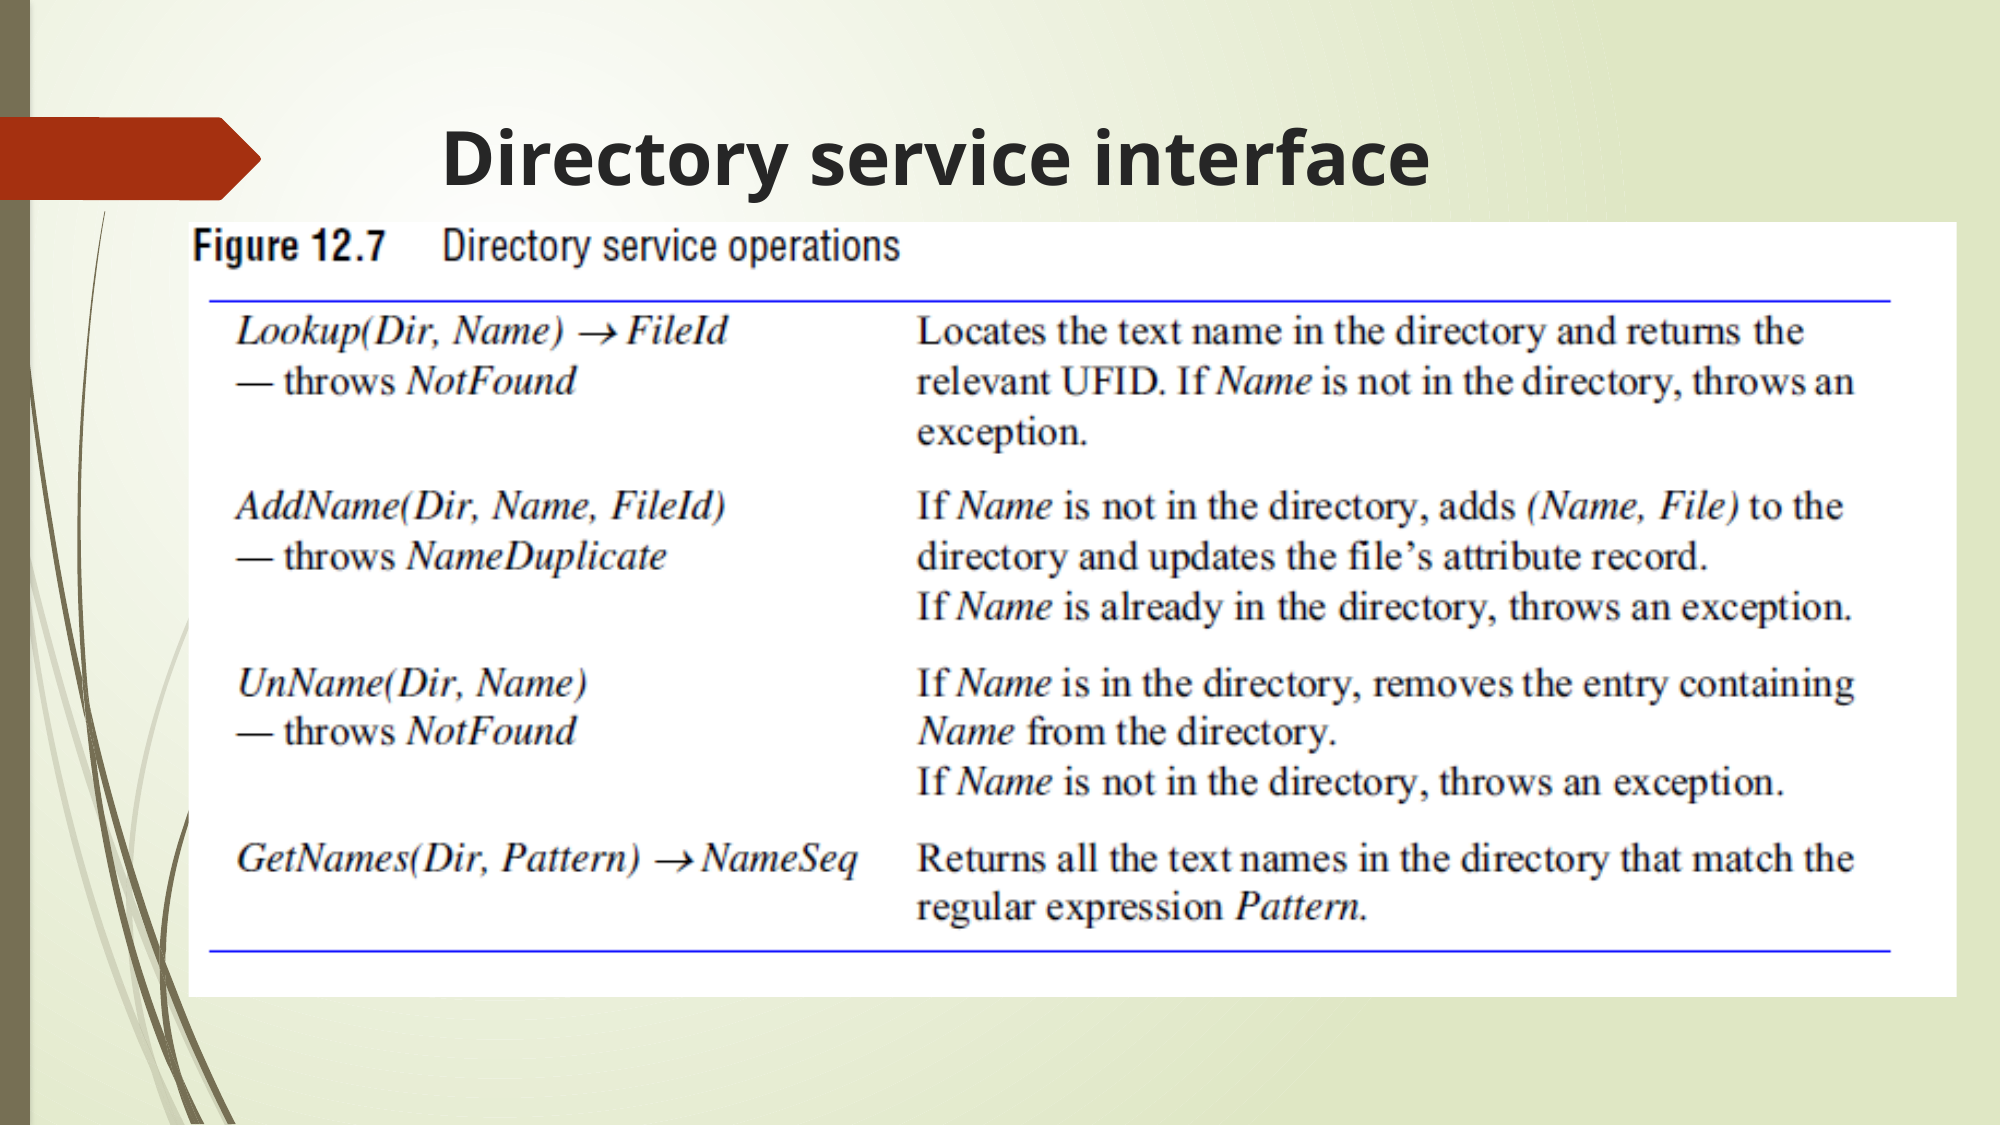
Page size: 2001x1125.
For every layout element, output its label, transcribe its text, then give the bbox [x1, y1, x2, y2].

title Directory service interface [425, 102, 1888, 222]
picture [188, 222, 1957, 997]
